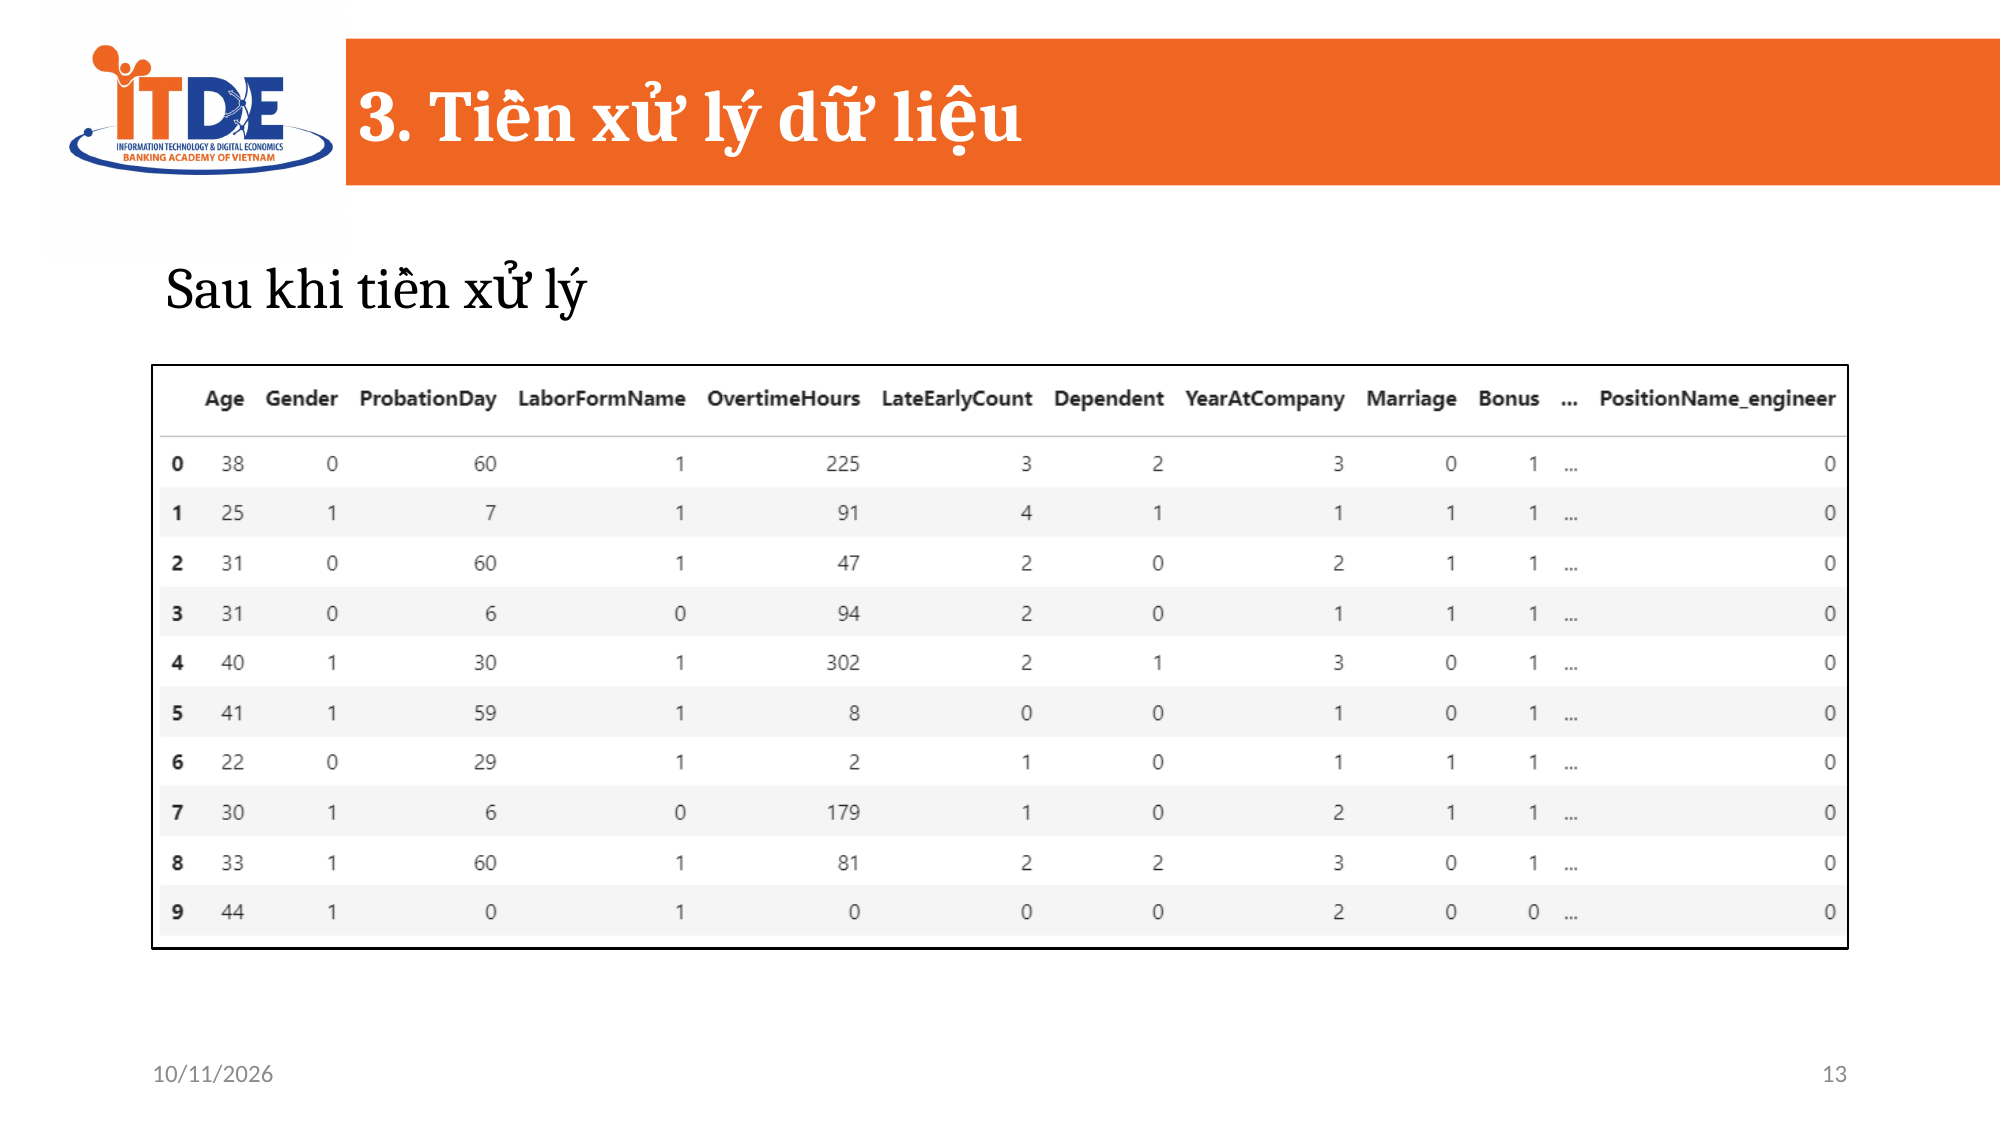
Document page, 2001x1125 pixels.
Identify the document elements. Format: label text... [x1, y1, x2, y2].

slide_number 13 [1412, 1042, 1863, 1103]
text_box Sau khi tiền xử lý [152, 242, 858, 328]
text_box 3. Tiền xử lý dữ liệu [346, 38, 2000, 186]
picture [41, 0, 346, 259]
picture [152, 365, 1848, 948]
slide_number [137, 1042, 588, 1103]
